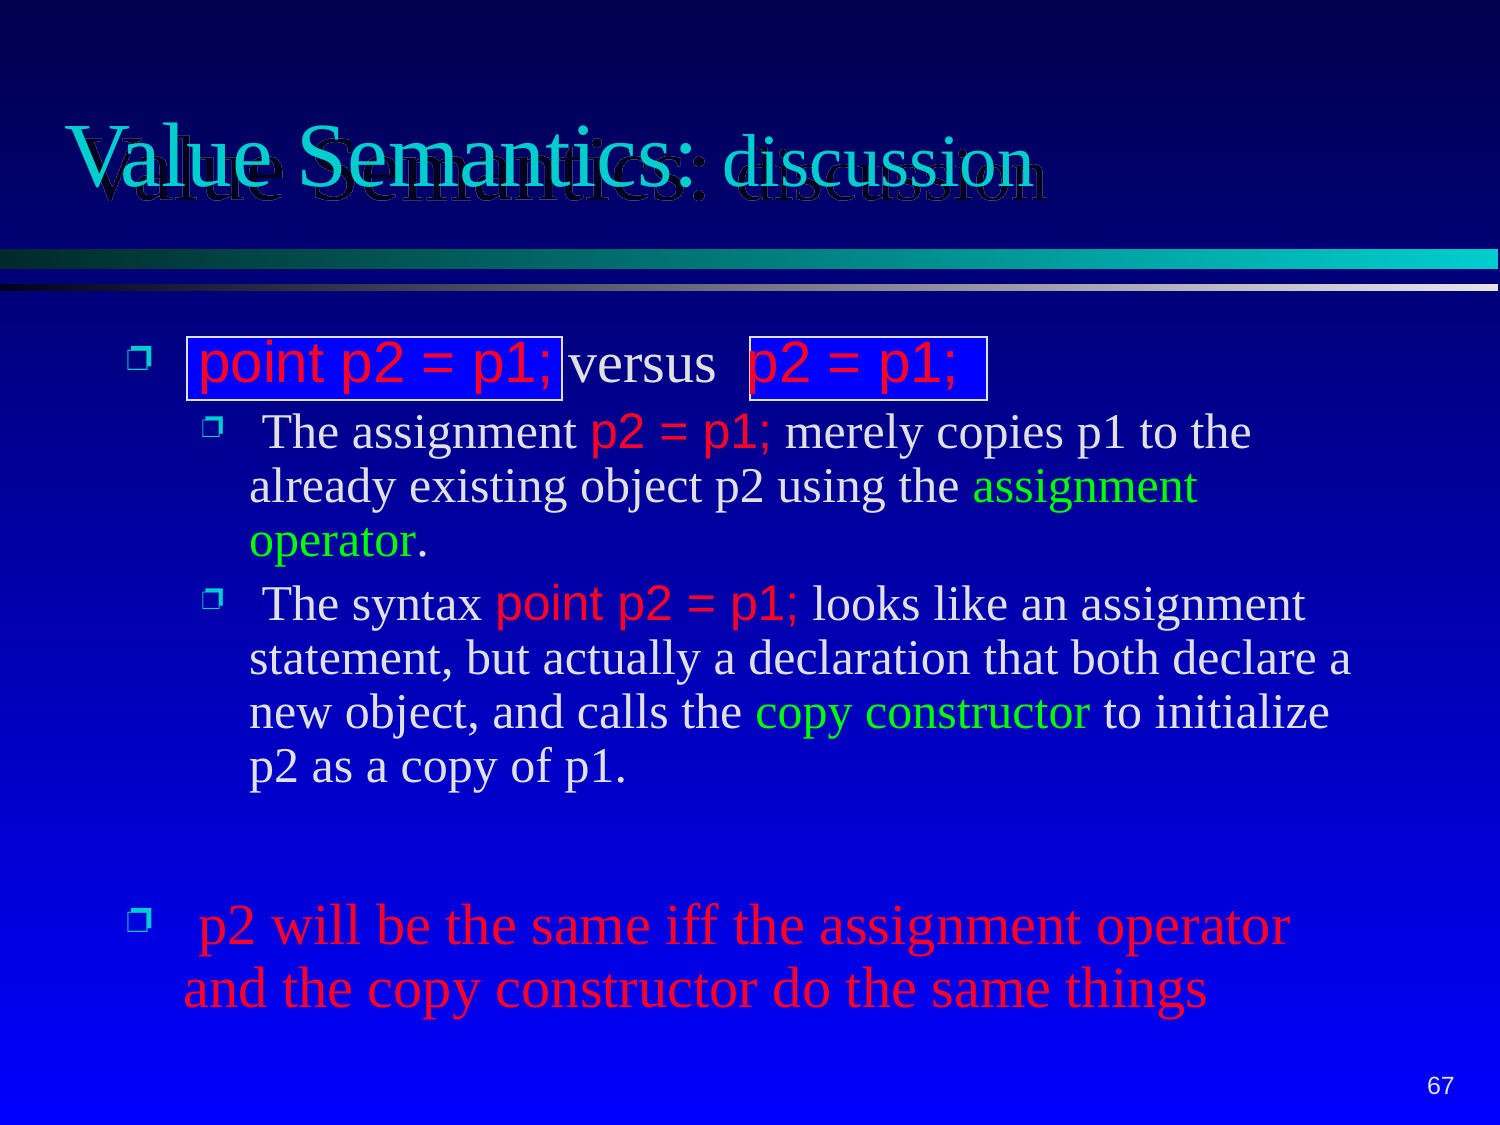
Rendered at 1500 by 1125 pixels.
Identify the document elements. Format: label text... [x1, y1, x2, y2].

list point p2 = p1; versus p2 = p1; The assignment p2 = p1; merely copies p1 to the already existing object p2 using the assignment operator. The syntax point p2 = p1; looks like an assignment statement, but actually a declaration that both declare a new object, and calls the copy constructor to initialize p2 as a copy of p1. p2 will be the same iff the assignment operator and the copy constructor do the same things [111, 324, 1388, 1001]
title Value Semantics: discussion [49, 55, 1451, 245]
